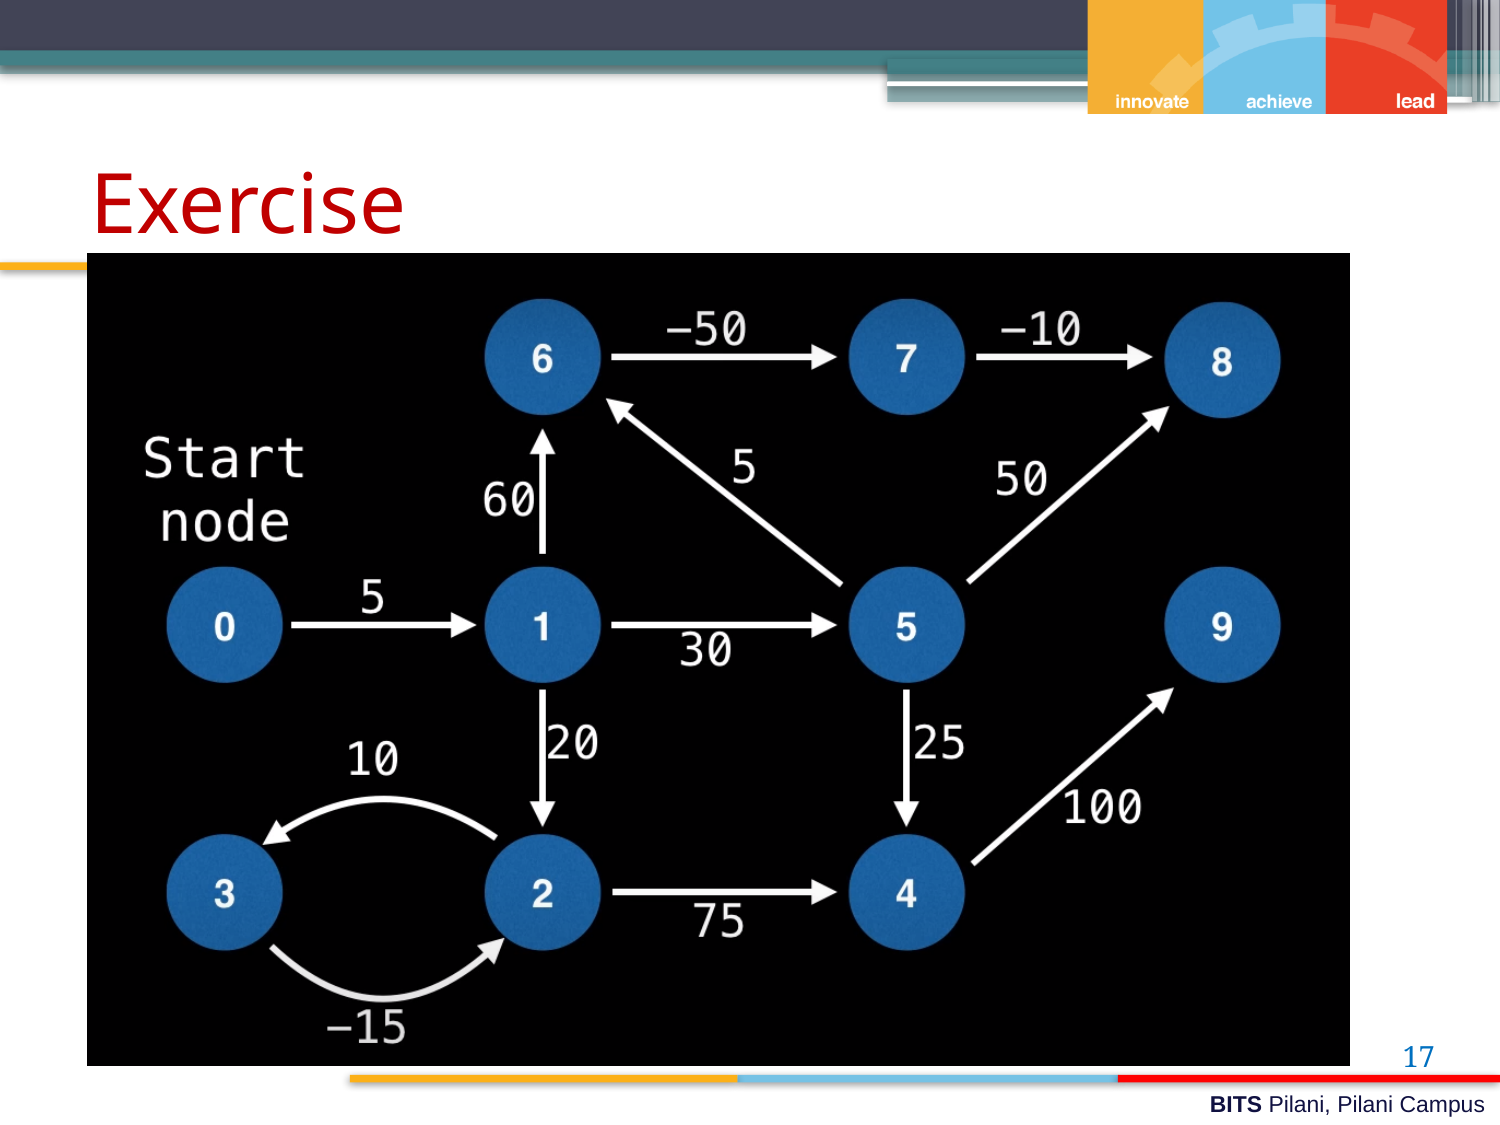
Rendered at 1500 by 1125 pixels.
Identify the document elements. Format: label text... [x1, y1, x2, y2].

picture [1087, 0, 1448, 114]
picture [87, 253, 1351, 1066]
title Exercise [75, 112, 1425, 288]
slide_number 17 [1325, 1025, 1450, 1086]
